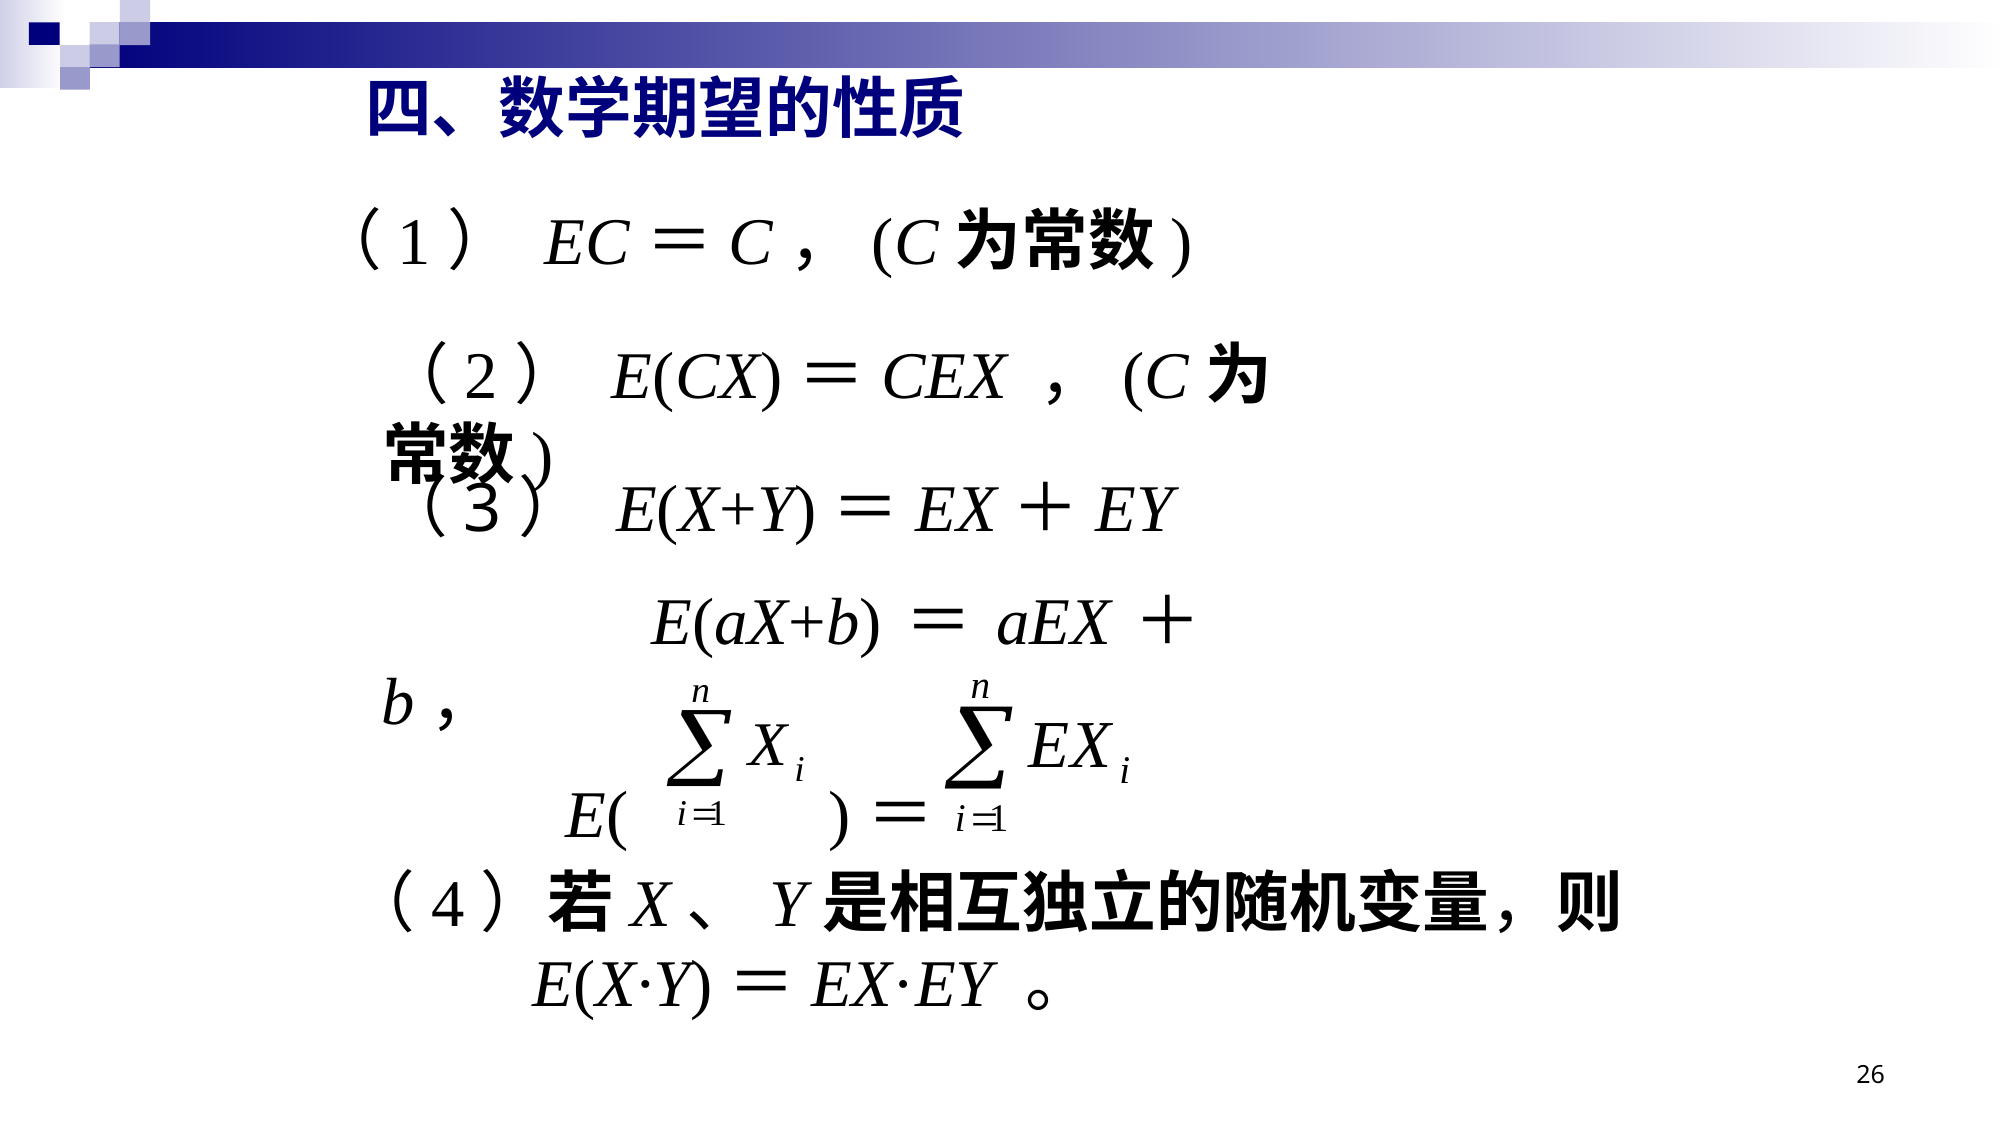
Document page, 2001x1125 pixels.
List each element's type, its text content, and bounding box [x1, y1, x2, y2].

text_box 四、数学期望的性质 [351, 59, 1188, 153]
slide_number 26 [1433, 1025, 1900, 1100]
text_box （1） EC＝C，(C为常数) [301, 191, 1207, 285]
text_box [367, 457, 1232, 916]
text_box （2） E(CX)＝CEX ，(C为常数) [368, 325, 1314, 579]
text_box （4）若X、Y是相互独立的随机变量，则 E(X·Y)＝EX·EY 。 [334, 852, 1638, 1027]
